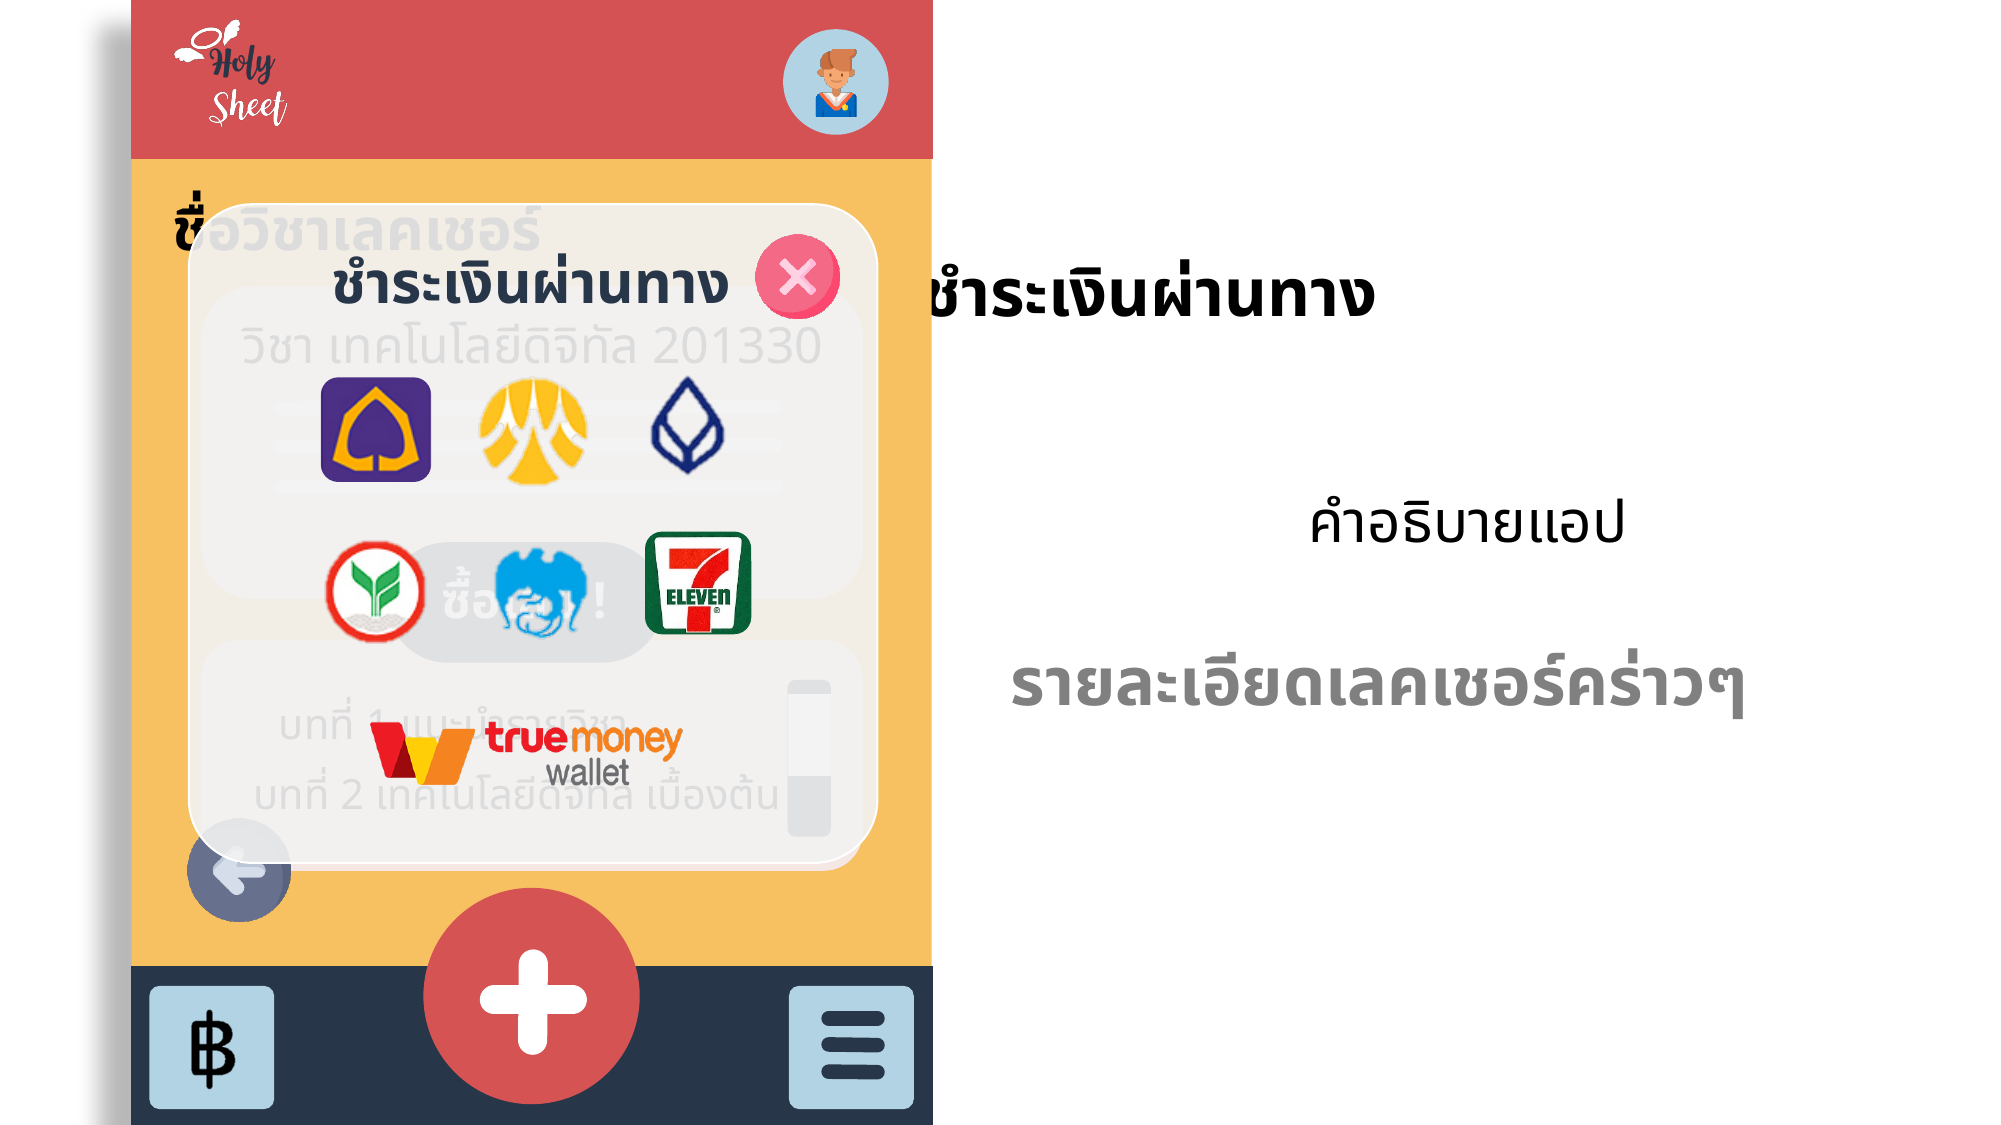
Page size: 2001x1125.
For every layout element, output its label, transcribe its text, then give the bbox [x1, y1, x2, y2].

picture [311, 535, 437, 647]
text_box ชำระเงินผ่านทาง [932, 242, 1393, 338]
text_box รายละเอียดเลคเชอร์คร่าวๆ [996, 631, 1764, 727]
picture [346, 703, 706, 809]
picture [644, 531, 752, 635]
picture [637, 365, 737, 491]
text_box คำอธิบายแอป [1293, 476, 1643, 562]
picture [755, 234, 840, 319]
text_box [131, 0, 932, 1125]
picture [485, 538, 602, 652]
picture [459, 358, 604, 511]
picture [320, 377, 432, 482]
picture [187, 818, 291, 922]
